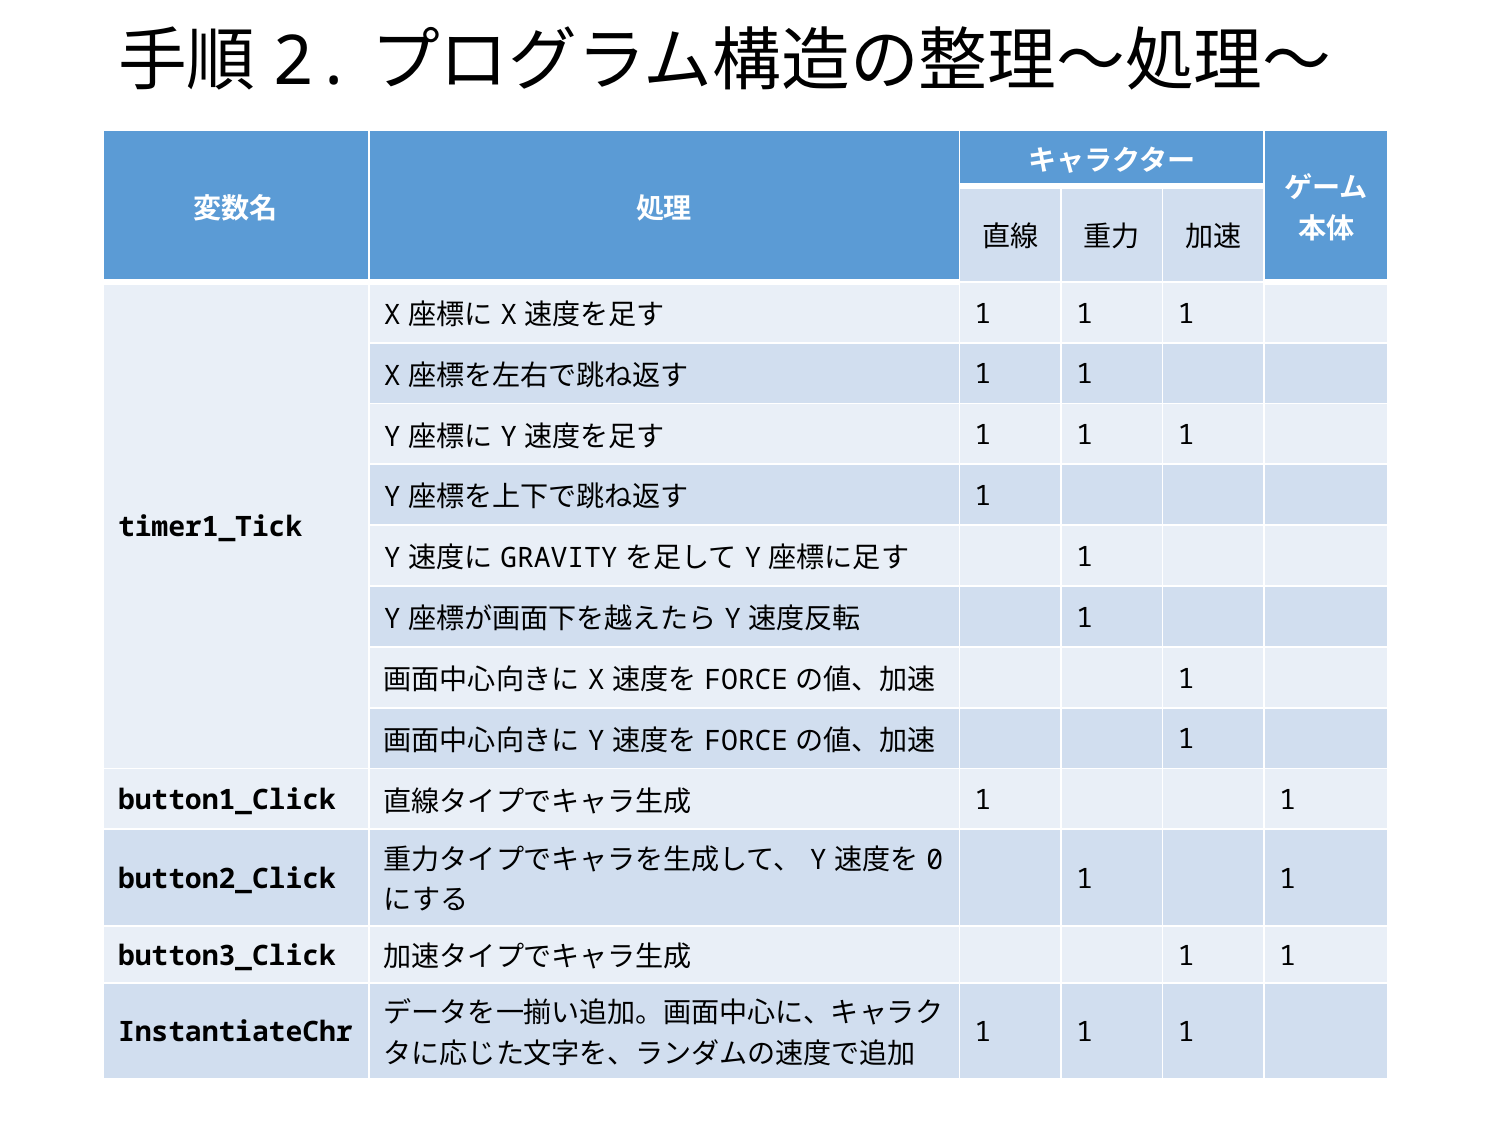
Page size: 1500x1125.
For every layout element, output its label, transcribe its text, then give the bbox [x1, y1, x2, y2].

table_cell [1265, 648, 1387, 707]
table_cell 1 [1265, 830, 1387, 925]
table_cell 1 [1062, 404, 1162, 463]
table_cell [1265, 465, 1387, 524]
table_cell [1265, 587, 1387, 646]
table_cell 1 [1163, 404, 1263, 463]
table_cell 1 [1163, 709, 1263, 768]
table_cell [1163, 587, 1263, 646]
table_cell 1 [960, 283, 1060, 342]
table_cell [1062, 465, 1162, 524]
table_cell 1 [1062, 526, 1162, 585]
table_cell 直線 [960, 189, 1060, 281]
table_cell timer1_Tick [104, 285, 368, 768]
table_cell [960, 709, 1060, 768]
table_cell Y座標が画面下を越えたらY速度反転 [370, 587, 959, 646]
table_cell X座標を左右で跳ね返す [370, 344, 959, 403]
table_cell [960, 648, 1060, 707]
table_header ゲーム 本体 [1265, 131, 1387, 279]
table_cell 1 [1163, 927, 1263, 982]
table_cell [1062, 648, 1162, 707]
table_cell 1 [1062, 344, 1162, 403]
table_cell [1265, 404, 1387, 463]
table_cell button2_Click [104, 830, 368, 925]
table_cell 1 [960, 984, 1060, 1078]
table_cell [1062, 769, 1162, 828]
table_cell 直線タイプでキャラ生成 [370, 769, 959, 828]
table_cell Y座標を上下で跳ね返す [370, 465, 959, 524]
table_cell 1 [1163, 984, 1263, 1078]
table_cell 重力タイプでキャラを生成して、Y速度を0にする [370, 830, 959, 925]
table_cell Y座標にY速度を足す [370, 404, 959, 463]
table_header 変数名 [104, 131, 368, 279]
table_cell 1 [960, 344, 1060, 403]
table_cell 1 [960, 769, 1060, 828]
table_cell X座標にX速度を足す [370, 285, 959, 342]
table_cell 1 [1062, 283, 1162, 342]
table_header 処理 [370, 131, 959, 279]
table_cell [1265, 285, 1387, 342]
table_cell データを一揃い追加。画面中心に、キャラクタに応じた文字を、ランダムの速度で追加 [370, 984, 959, 1078]
table_cell 1 [960, 404, 1060, 463]
table_cell [1163, 769, 1263, 828]
table_cell [1265, 709, 1387, 768]
table_cell 加速タイプでキャラ生成 [370, 927, 959, 982]
table_cell [1163, 526, 1263, 585]
table_cell 重力 [1062, 189, 1162, 281]
table_cell 1 [1062, 587, 1162, 646]
table_cell InstantiateChr [104, 984, 368, 1078]
table_cell 画面中心向きにX速度をFORCEの値、加速 [370, 648, 959, 707]
table_cell [1062, 927, 1162, 982]
table_cell 1 [960, 465, 1060, 524]
table_cell 1 [1062, 830, 1162, 925]
table_cell [1163, 344, 1263, 403]
table_cell 1 [1265, 769, 1387, 828]
table_cell 加速 [1163, 189, 1263, 281]
table_header キャラクター [960, 131, 1263, 183]
table_cell [960, 830, 1060, 925]
title 手順2.プログラム構造の整理～処理～ [103, 3, 1397, 122]
table_cell [1265, 344, 1387, 403]
table_cell 1 [1163, 648, 1263, 707]
table_cell [1265, 984, 1387, 1078]
table_cell Y速度にGRAVITYを足してY座標に足す [370, 526, 959, 585]
table_cell [1163, 830, 1263, 925]
table_cell [1062, 709, 1162, 768]
table_cell [1163, 465, 1263, 524]
table_cell [960, 587, 1060, 646]
table_cell 1 [1265, 927, 1387, 982]
table_cell [960, 927, 1060, 982]
table_cell 画面中心向きにY速度をFORCEの値、加速 [370, 709, 959, 768]
table_cell button3_Click [104, 927, 368, 982]
table_cell 1 [1163, 283, 1263, 342]
table_cell [960, 526, 1060, 585]
table_cell [1265, 526, 1387, 585]
table_cell 1 [1062, 984, 1162, 1078]
table_cell button1_Click [104, 769, 368, 828]
